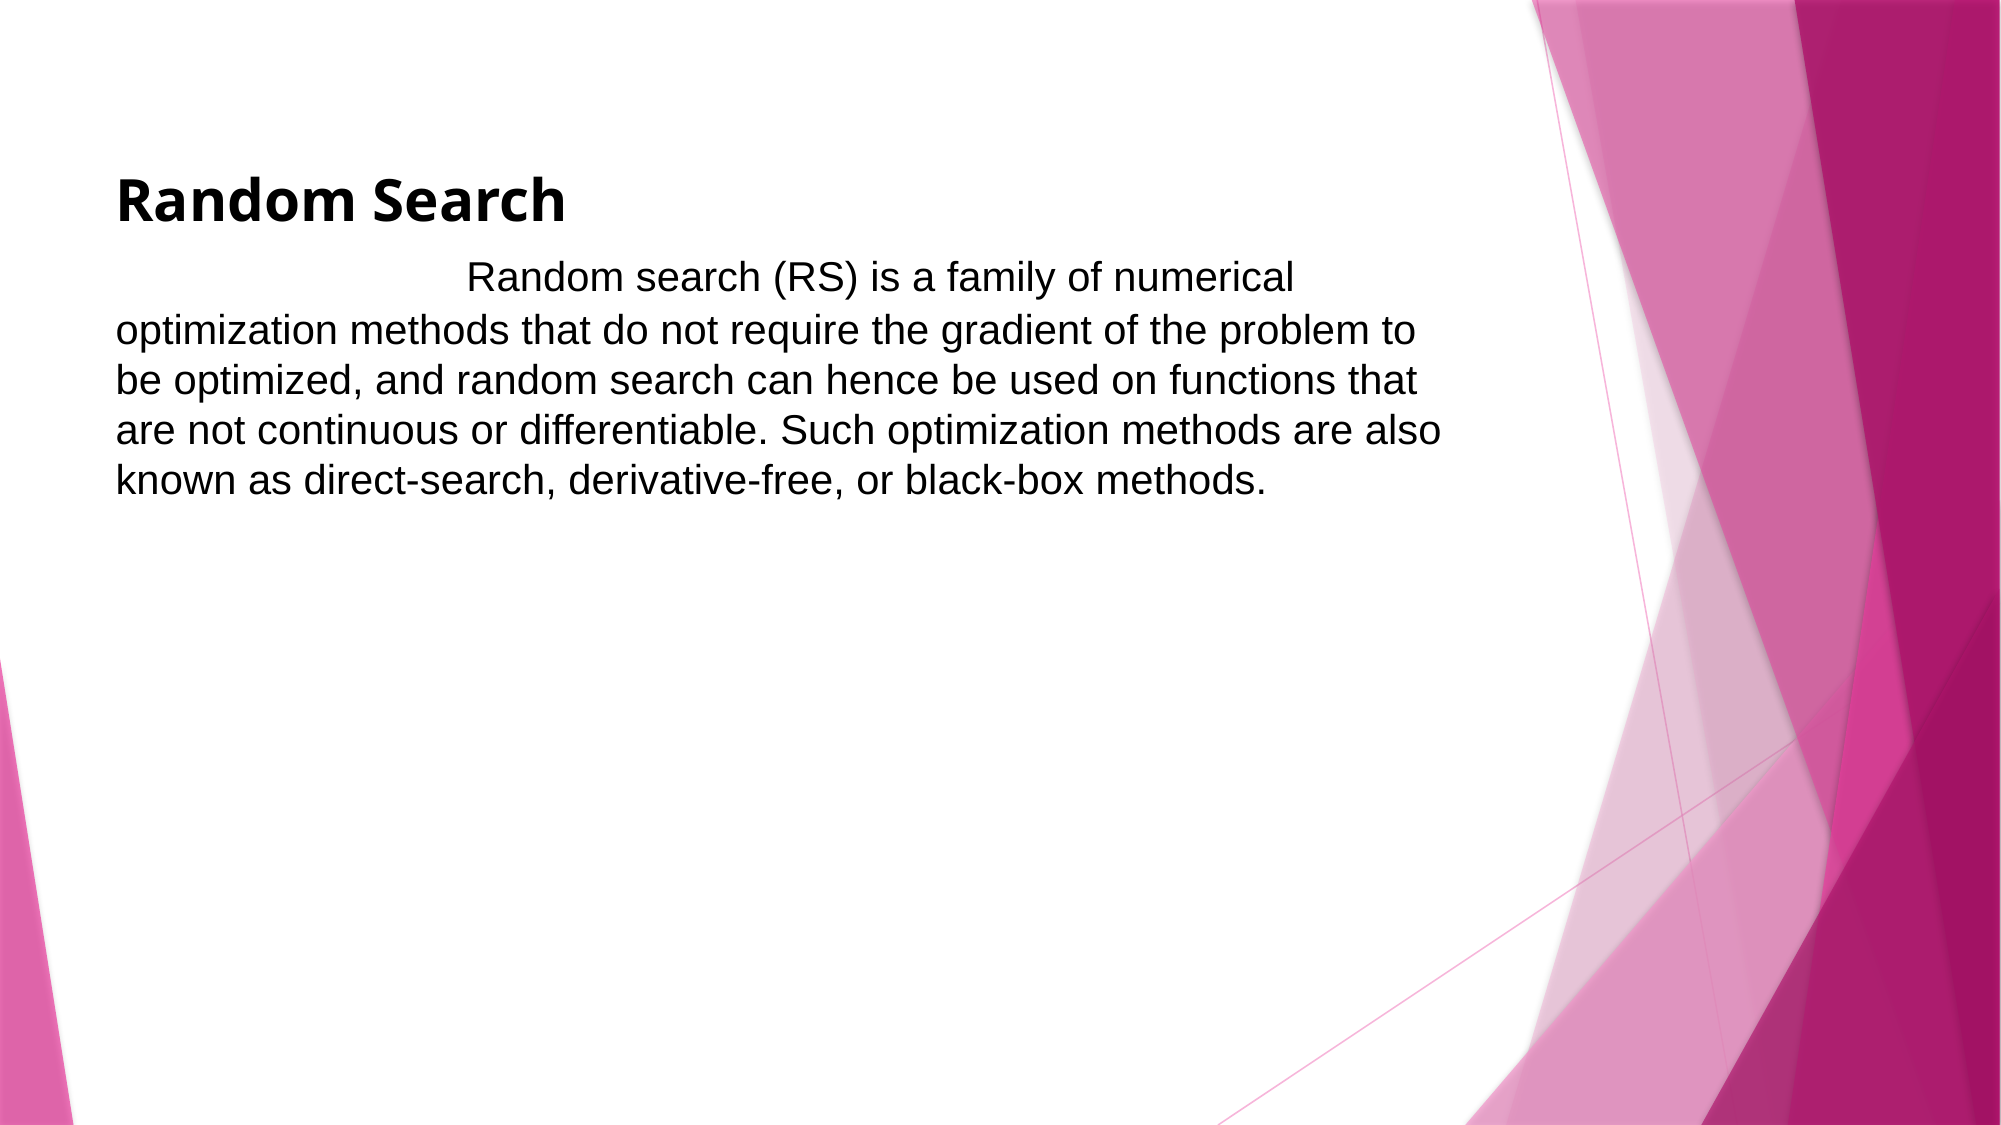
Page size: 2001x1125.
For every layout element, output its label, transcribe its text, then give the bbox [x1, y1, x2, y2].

text_box Random Search Random search (RS) is a family of numerical optimization methods that do not require the gradient of the problem to be optimized, and random search can hence be used on functions that are not continuous or differentiable. Such optimization methods are also known as direct-search, derivative-free, or black-box methods. [100, 155, 1472, 611]
